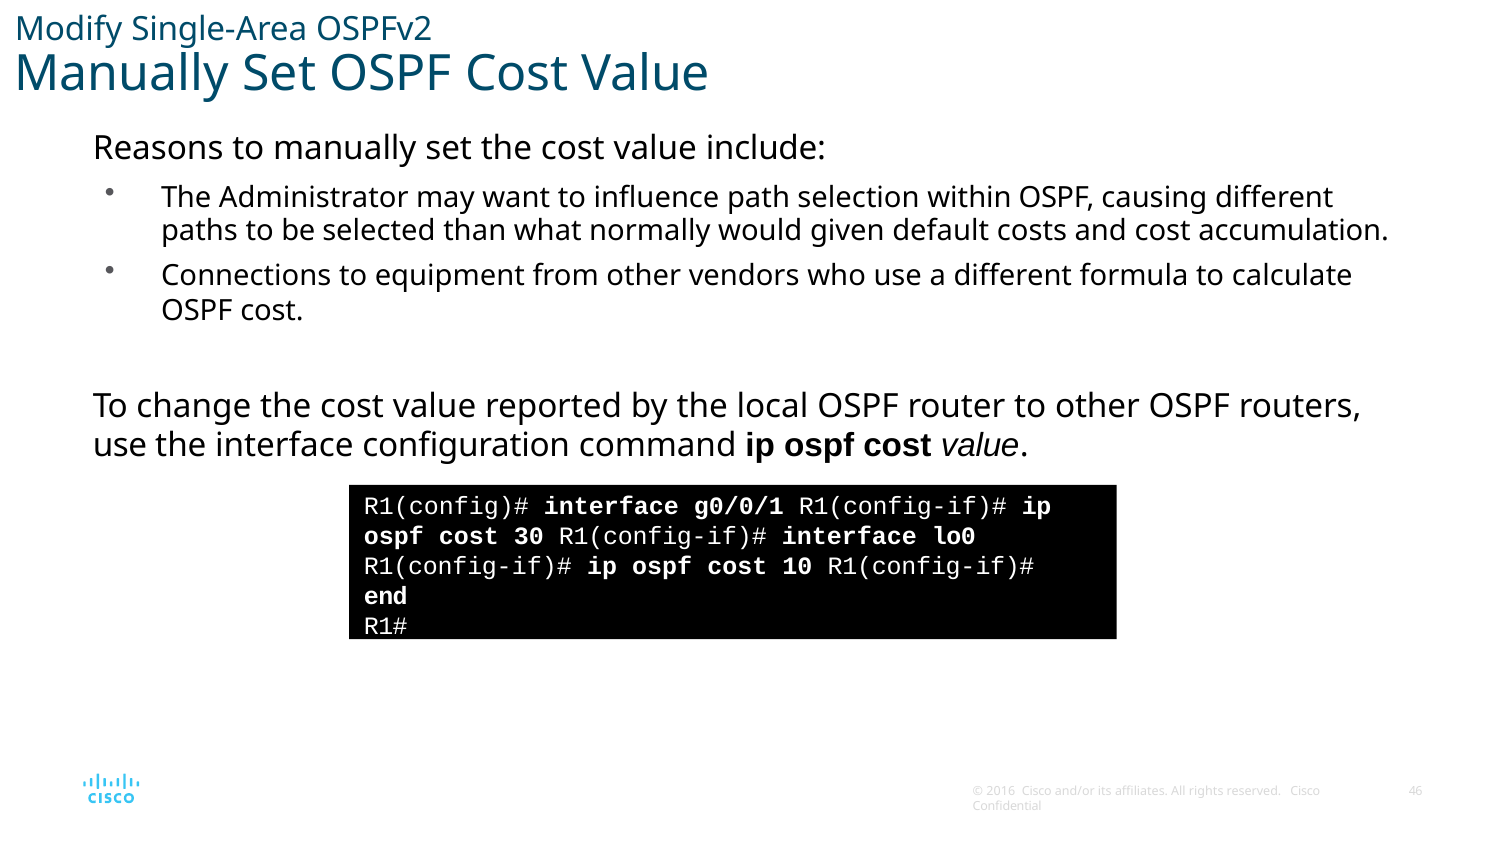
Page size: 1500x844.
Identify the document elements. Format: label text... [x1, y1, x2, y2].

text_box Reasons to manually set the cost value include: The Administrator may want to influence path selection within OSPF, causing different paths to be selected than what normally would given default costs and cost accumulation. Connections to equipment from other vendors who use a different formula to calculate OSPF cost. To change the cost value reported by the local OSPF router to other OSPF routers, use the interface configuration command ip ospf cost value. [90, 112, 1424, 464]
text_box R1(config)# interface g0/0/1 R1(config-if)# ip ospf cost 30 R1(config-if)# interface lo0 R1(config-if)# ip ospf cost 10 R1(config-if)# end R1# [349, 484, 1117, 640]
slide_number 30 [1402, 782, 1432, 844]
title Modify Single-Area OSPFv2 Manually Set OSPF Cost Value [11, 11, 1461, 154]
footer © 2016 Cisco and/or its affiliates. All rights reserved. Cisco Confidential [970, 782, 1381, 844]
